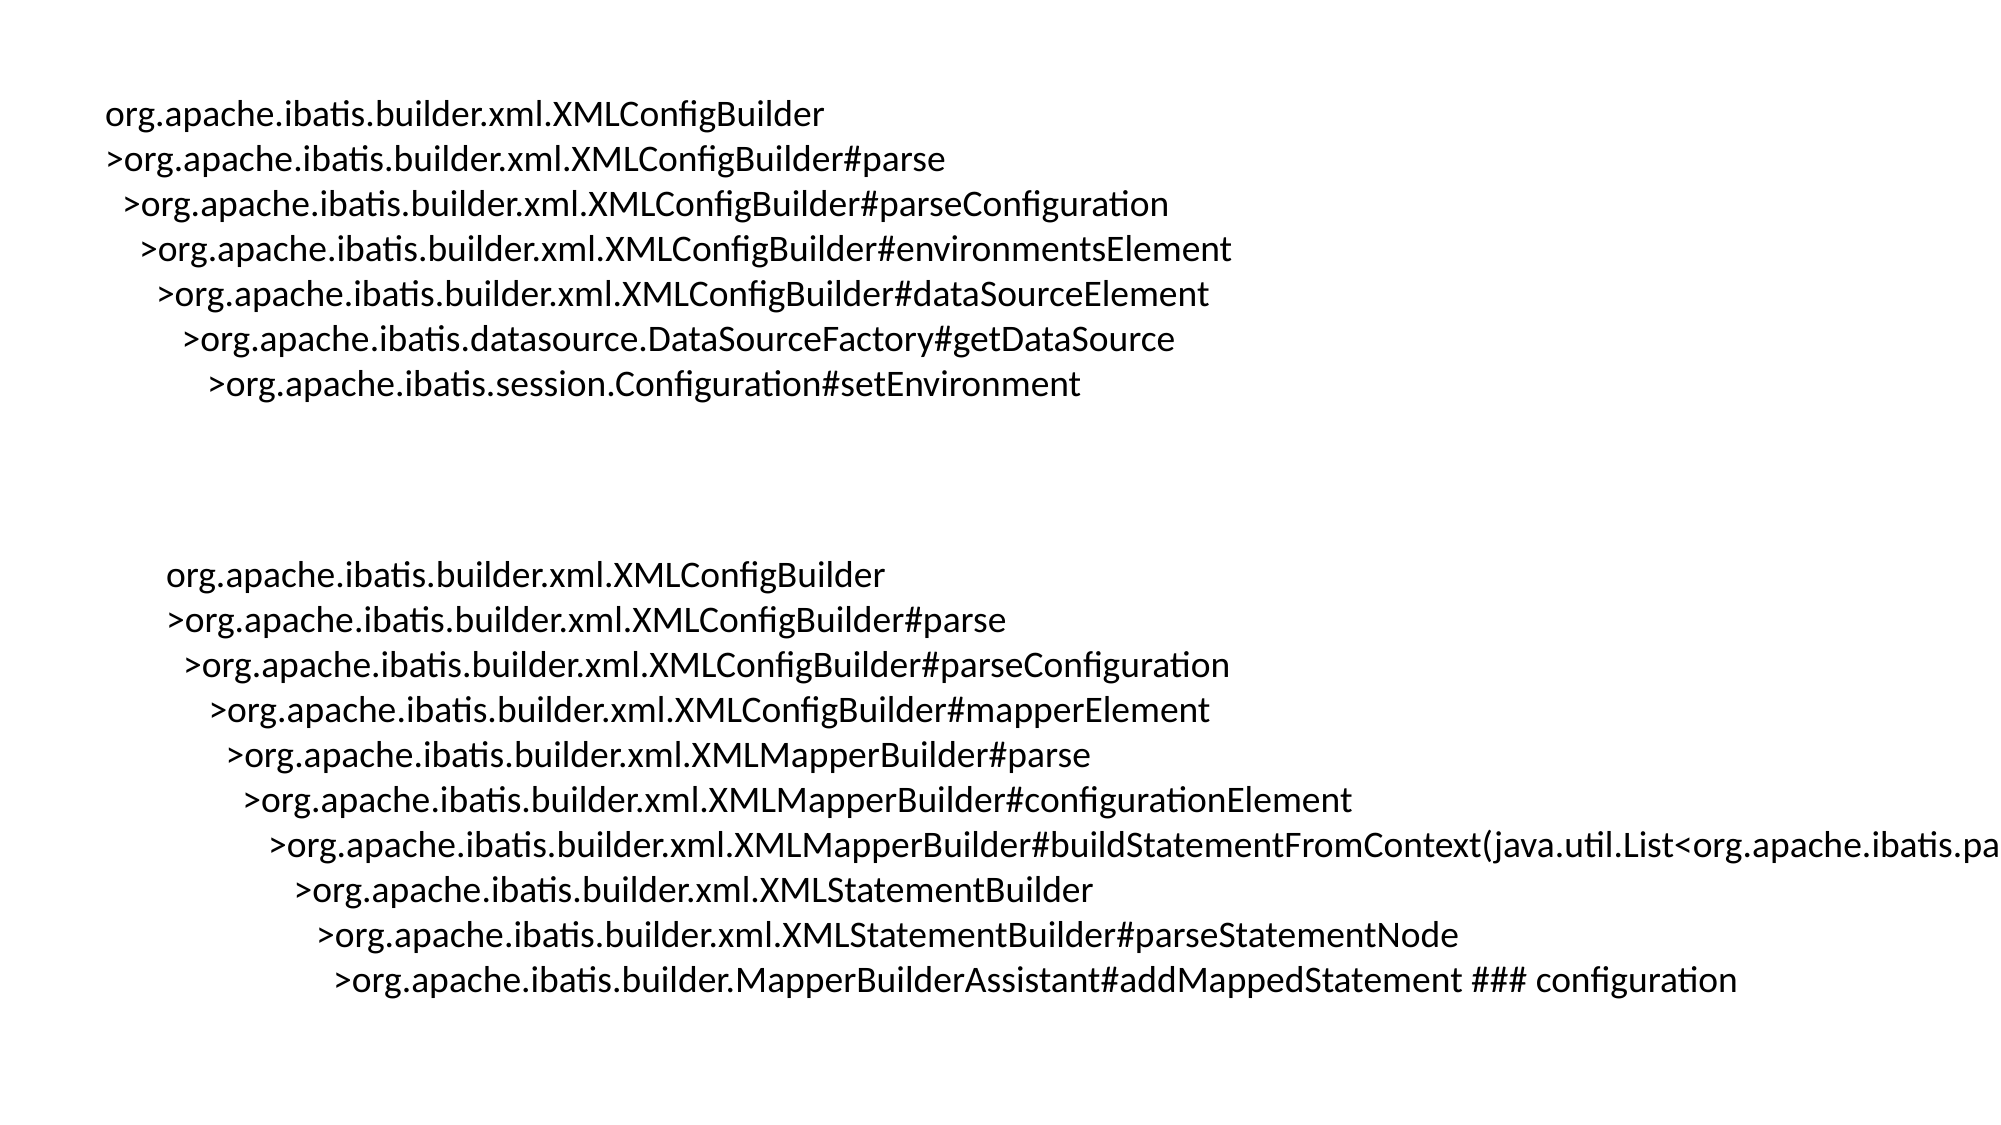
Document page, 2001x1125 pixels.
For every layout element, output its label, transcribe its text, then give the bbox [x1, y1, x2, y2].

text_box org.apache.ibatis.builder.xml.XMLConfigBuilder >org.apache.ibatis.builder.xml.XMLConfigBuilder#parse >org.apache.ibatis.builder.xml.XMLConfigBuilder#parseConfiguration >org.apache.ibatis.builder.xml.XMLConfigBuilder#environmentsElement >org.apache.ibatis.builder.xml.XMLConfigBuilder#dataSourceElement >org.apache.ibatis.datasource.DataSourceFactory#getDataSource >org.apache.ibatis.session.Configuration#setEnvironment [90, 81, 1591, 457]
text_box org.apache.ibatis.builder.xml.XMLConfigBuilder >org.apache.ibatis.builder.xml.XMLConfigBuilder#parse >org.apache.ibatis.builder.xml.XMLConfigBuilder#parseConfiguration >org.apache.ibatis.builder.xml.XMLConfigBuilder#mapperElement >org.apache.ibatis.builder.xml.XMLMapperBuilder#parse >org.apache.ibatis.builder.xml.XMLMapperBuilder#configurationElement >org.apache.ibatis.builder.xml.XMLMapperBuilder#buildStatementFromContext(java.util.List<org.apache.ibatis.parsing.XNode>) >org.apache.ibatis.builder.xml.XMLStatementBuilder >org.apache.ibatis.builder.xml.XMLStatementBuilder#parseStatementNode >org.apache.ibatis.builder.MapperBuilderAssistant#addMappedStatement ### configuration [151, 542, 2000, 1008]
